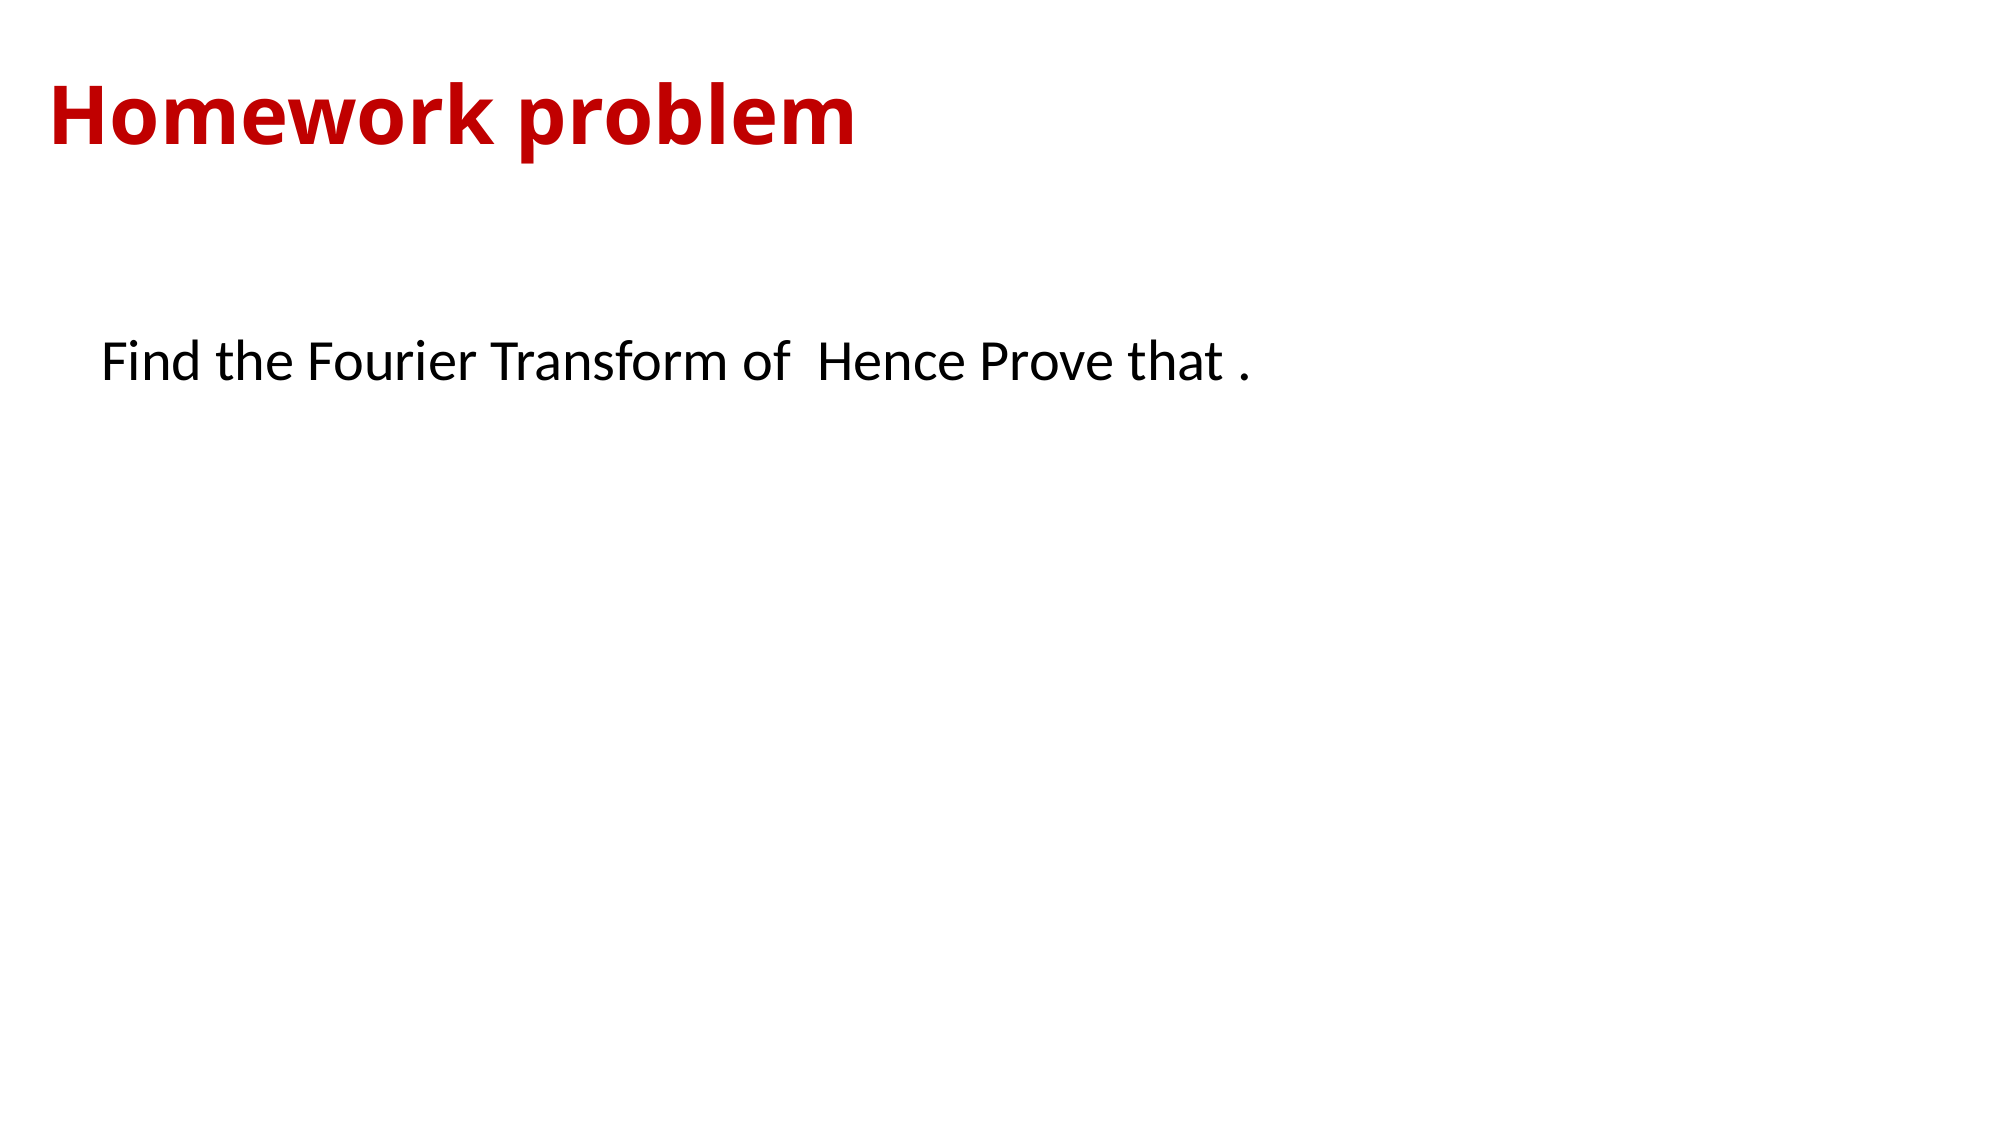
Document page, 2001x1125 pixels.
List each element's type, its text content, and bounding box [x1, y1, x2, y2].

title Homework problem [32, 66, 1758, 171]
